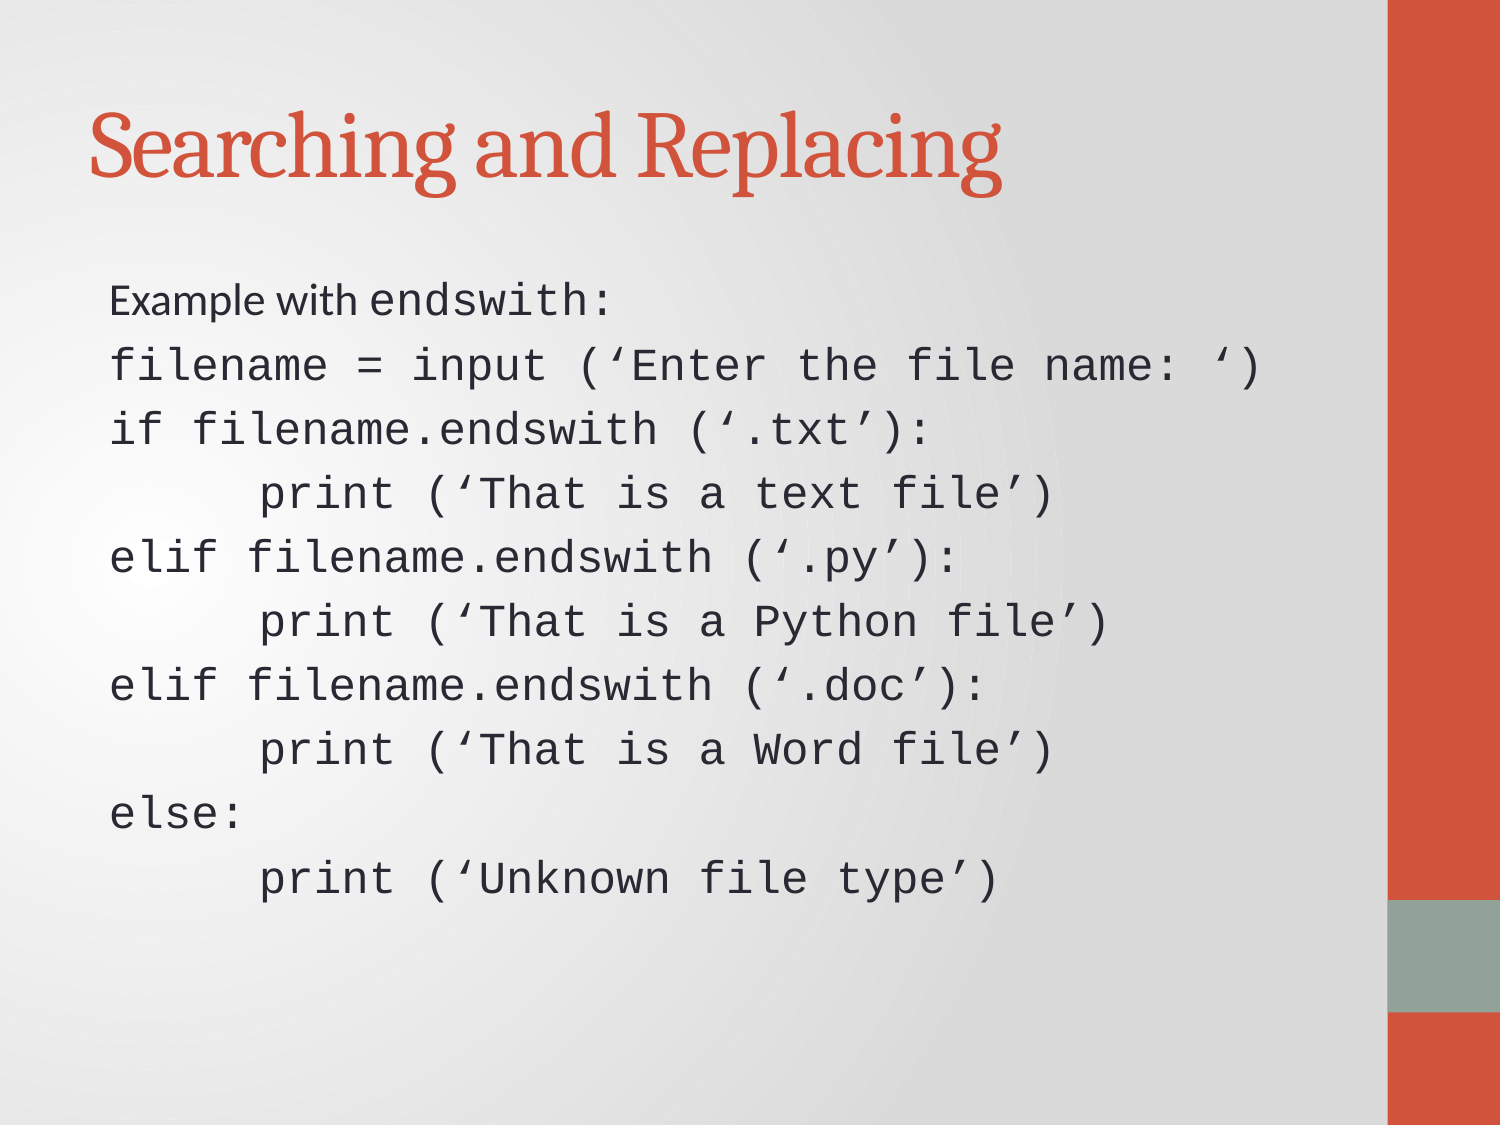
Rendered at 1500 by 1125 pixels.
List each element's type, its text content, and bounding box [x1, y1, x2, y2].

title Searching and Replacing [75, 45, 1325, 233]
list Example with endswith: filename = input (‘Enter the file name: ‘) if filename.endswith (‘.txt’): print (‘That is a text file’) elif filename.endswith (‘.py’): print (‘That is a Python file’) elif filename.endswith (‘.doc’): print (‘That is a Word file’) else: print (‘Unknown file type’) [75, 262, 1325, 1050]
